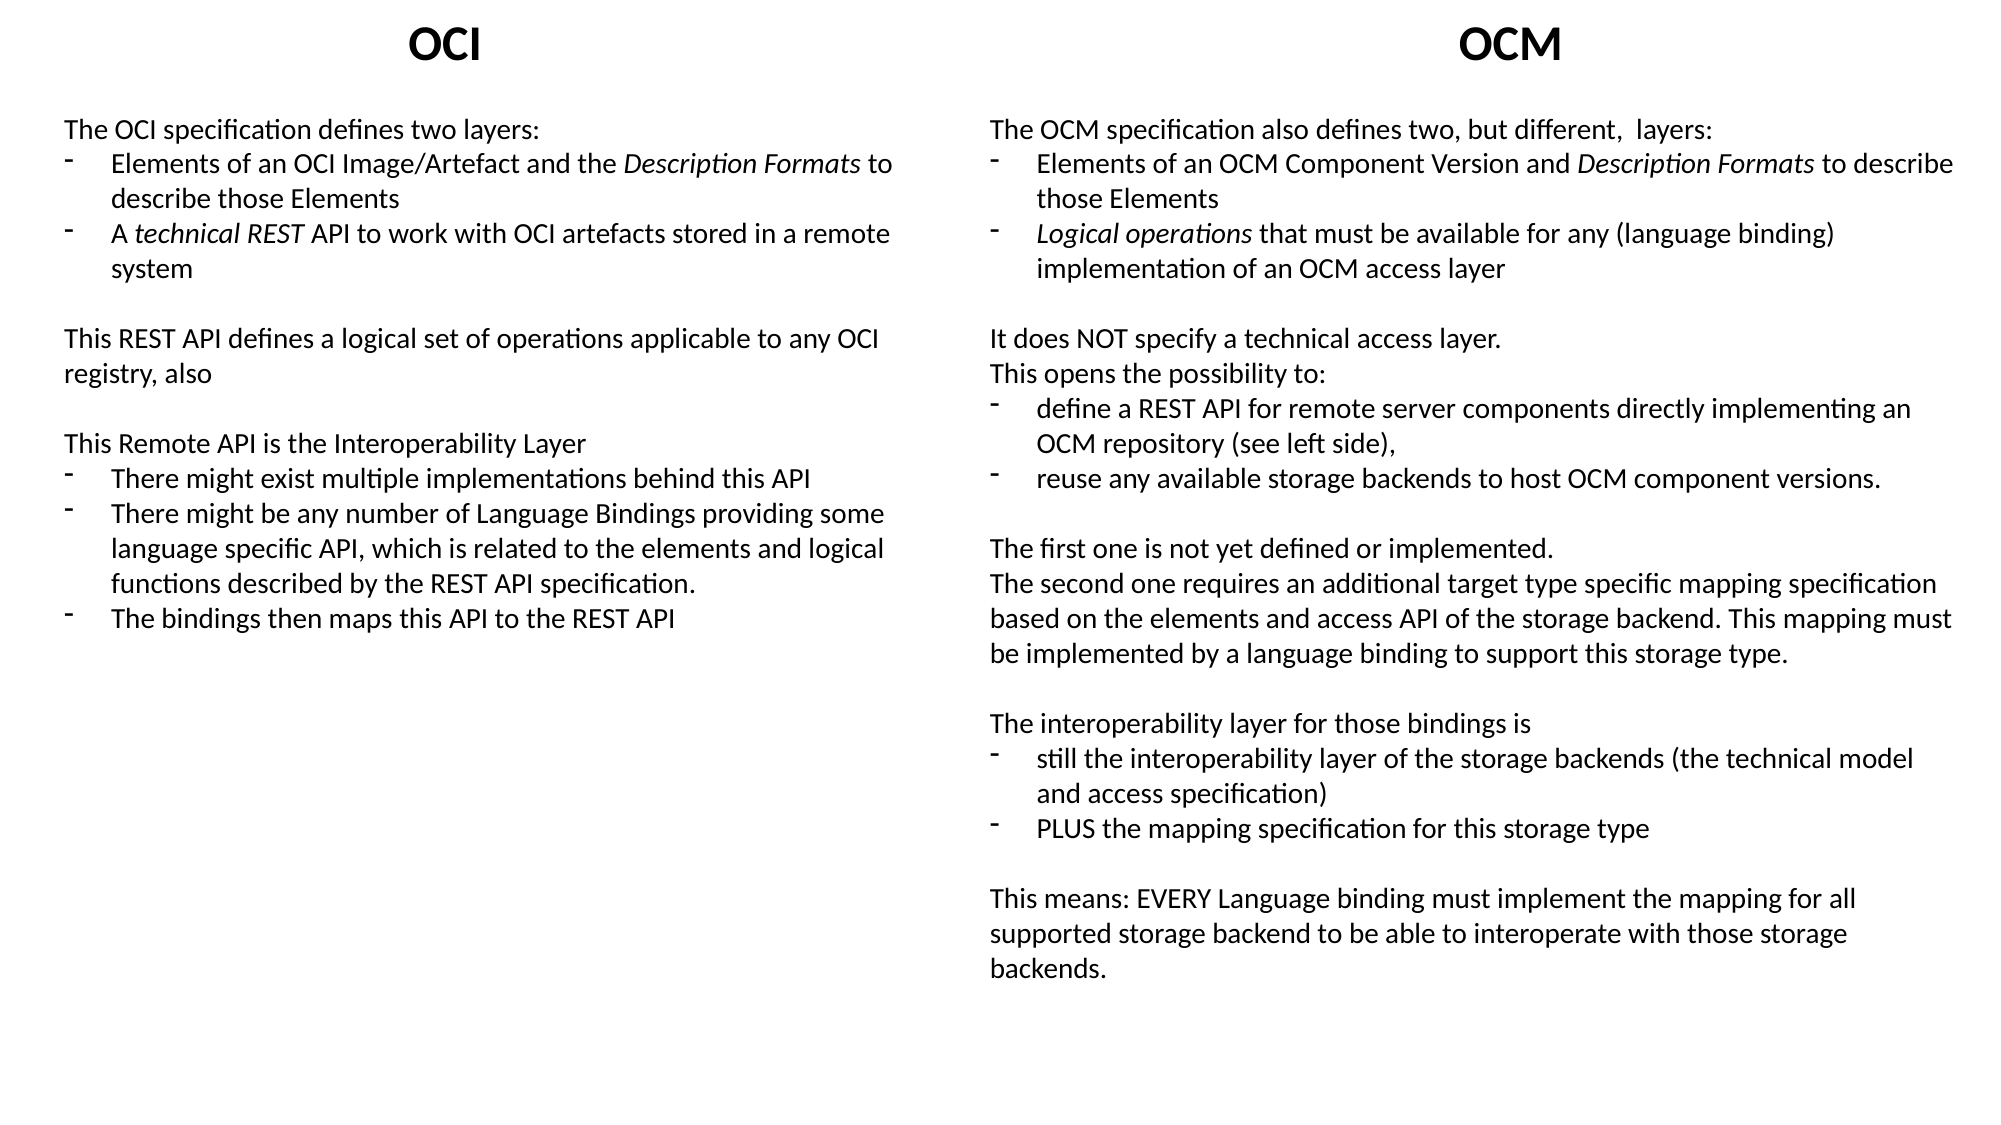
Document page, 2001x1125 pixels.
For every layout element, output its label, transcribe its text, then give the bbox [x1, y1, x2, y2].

text_box The OCM specification also defines two, but different, layers: Elements of an OCM Component Version and Description Formats to describe those Elements Logical operations that must be available for any (language binding) implementation of an OCM access layer It does NOT specify a technical access layer. This opens the possibility to: define a REST API for remote server components directly implementing an OCM repository (see left side), reuse any available storage backends to host OCM component versions. The first one is not yet defined or implemented. The second one requires an additional target type specific mapping specification based on the elements and access API of the storage backend. This mapping must be implemented by a language binding to support this storage type. The interoperability layer for those bindings is still the interoperability layer of the storage backends (the technical model and access specification) PLUS the mapping specification for this storage type This means: EVERY Language binding must implement the mapping for all supported storage backend to be able to interoperate with those storage backends. [974, 102, 1972, 1027]
text_box The OCI specification defines two layers: Elements of an OCI Image/Artefact and the Description Formats to describe those Elements A technical REST API to work with OCI artefacts stored in a remote system This REST API defines a logical set of operations applicable to any OCI registry, also This Remote API is the Interoperability Layer There might exist multiple implementations behind this API There might be any number of Language Bindings providing some language specific API, which is related to the elements and logical functions described by the REST API specification. The bindings then maps this API to the REST API [49, 102, 908, 642]
text_box OCM [1444, 3, 1578, 78]
text_box OCI [393, 3, 497, 78]
